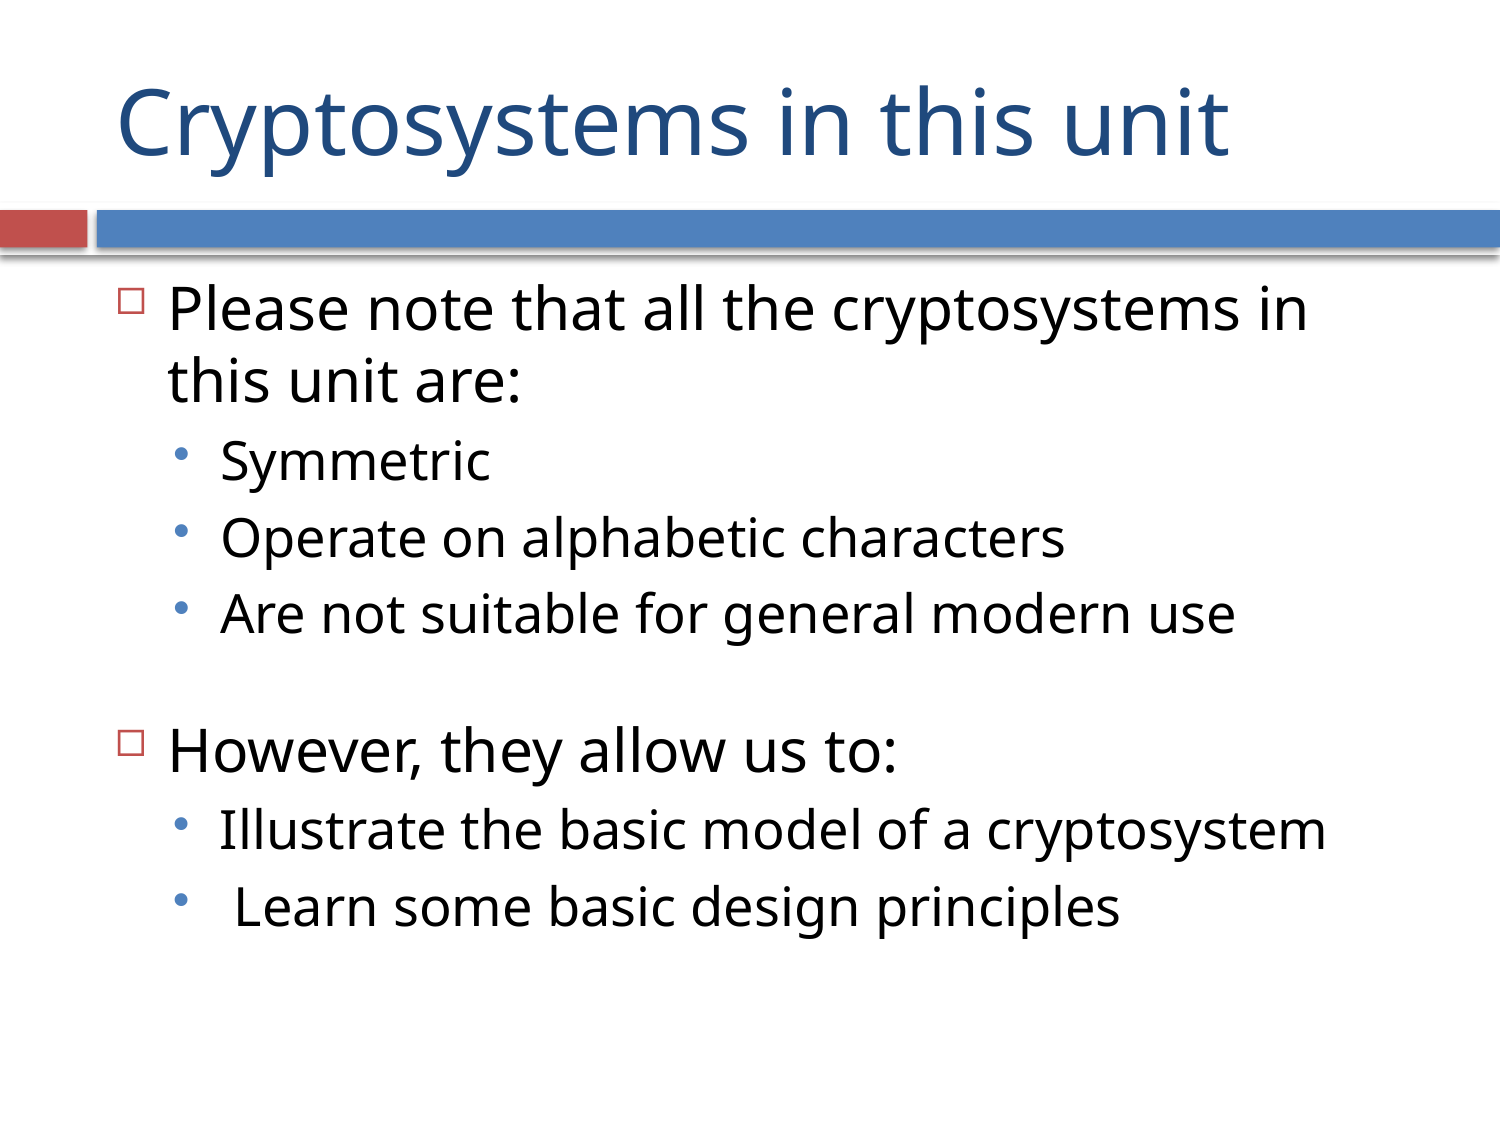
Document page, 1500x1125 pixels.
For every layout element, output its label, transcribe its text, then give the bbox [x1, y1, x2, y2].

text_box However, they allow us to: Illustrate the basic model of a cryptosystem Learn some basic design principles [100, 704, 1438, 988]
list Please note that all the cryptosystems in this unit are: Symmetric Operate on alphabetic characters Are not suitable for general modern use [100, 262, 1438, 704]
title Cryptosystems in this unit [100, 37, 1438, 200]
